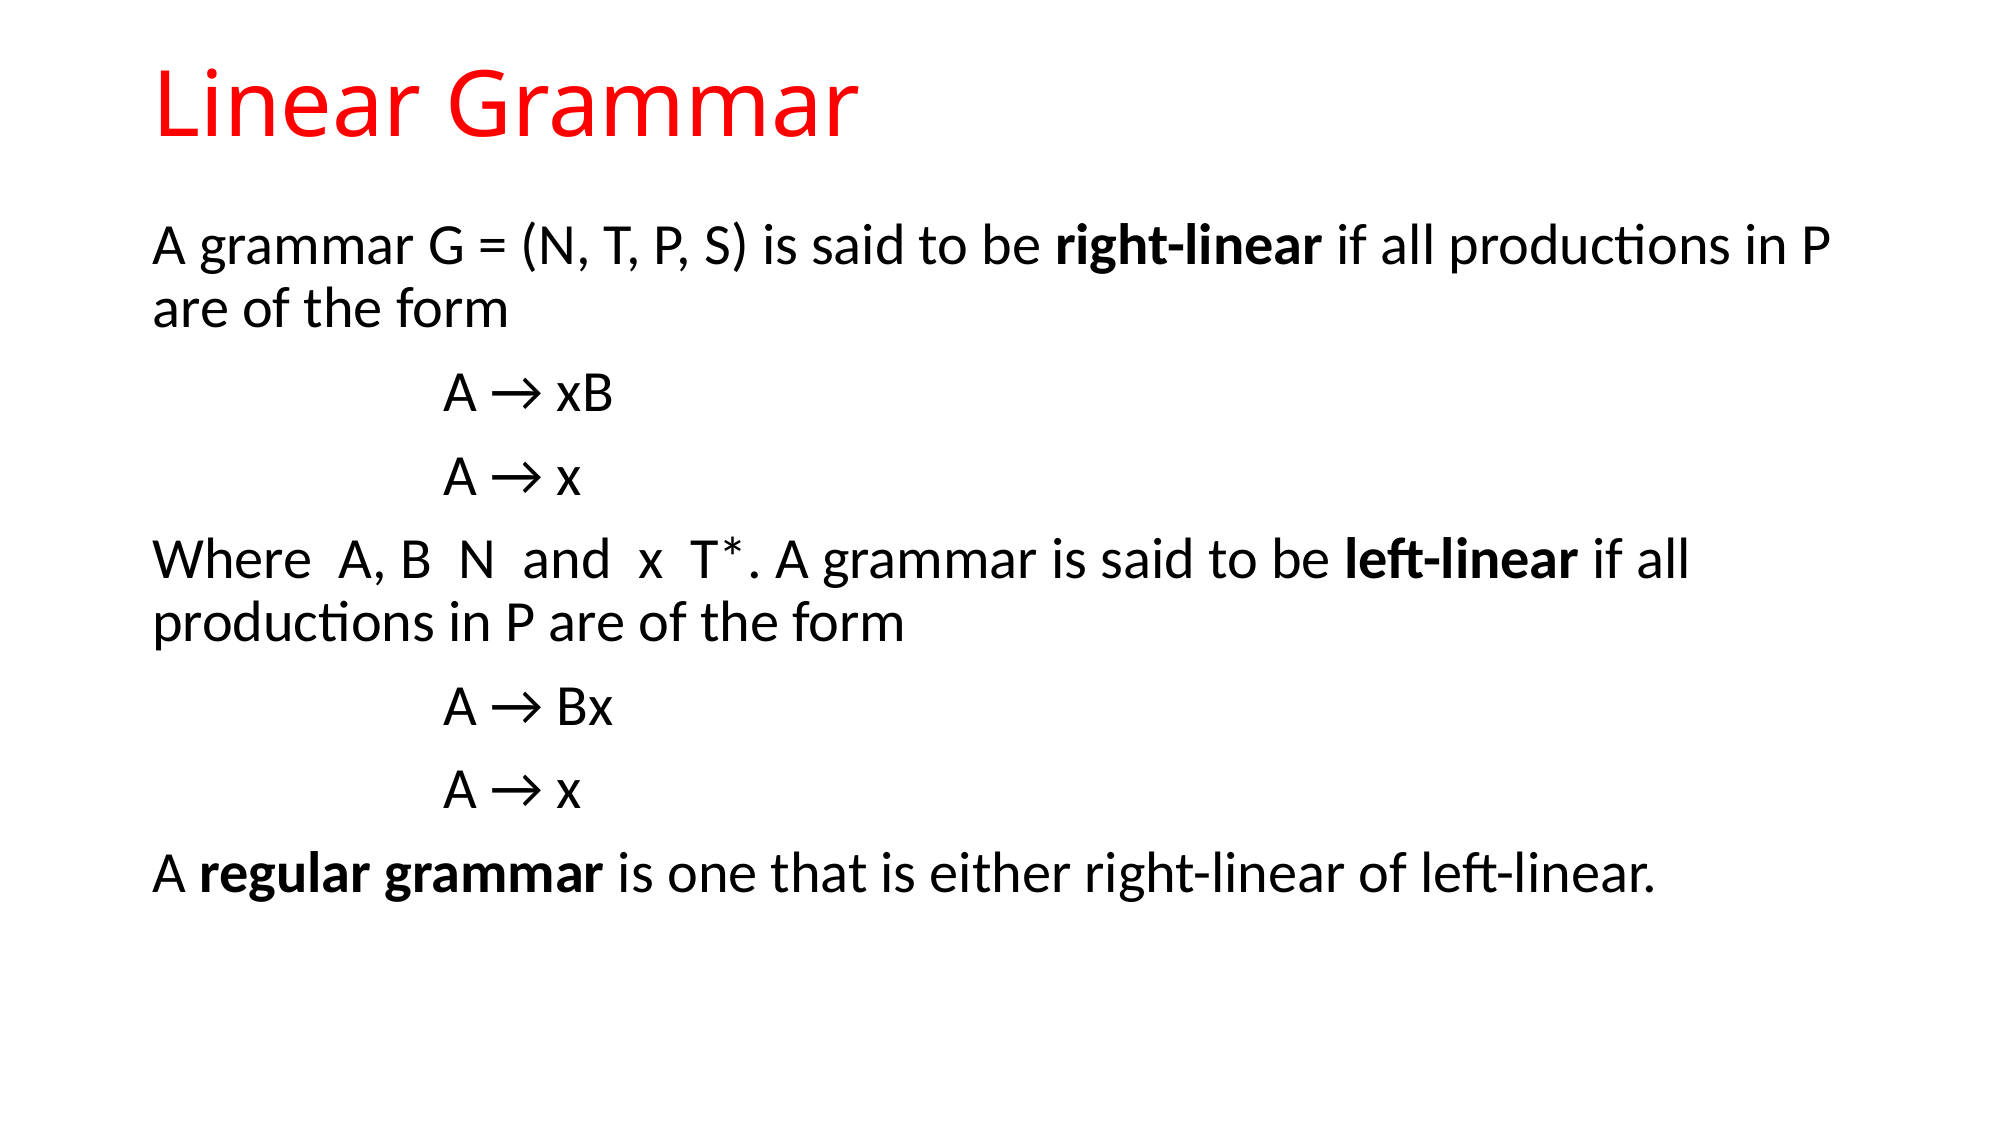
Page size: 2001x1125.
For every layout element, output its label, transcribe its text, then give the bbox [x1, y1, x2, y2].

title Linear Grammar [137, 45, 1863, 169]
